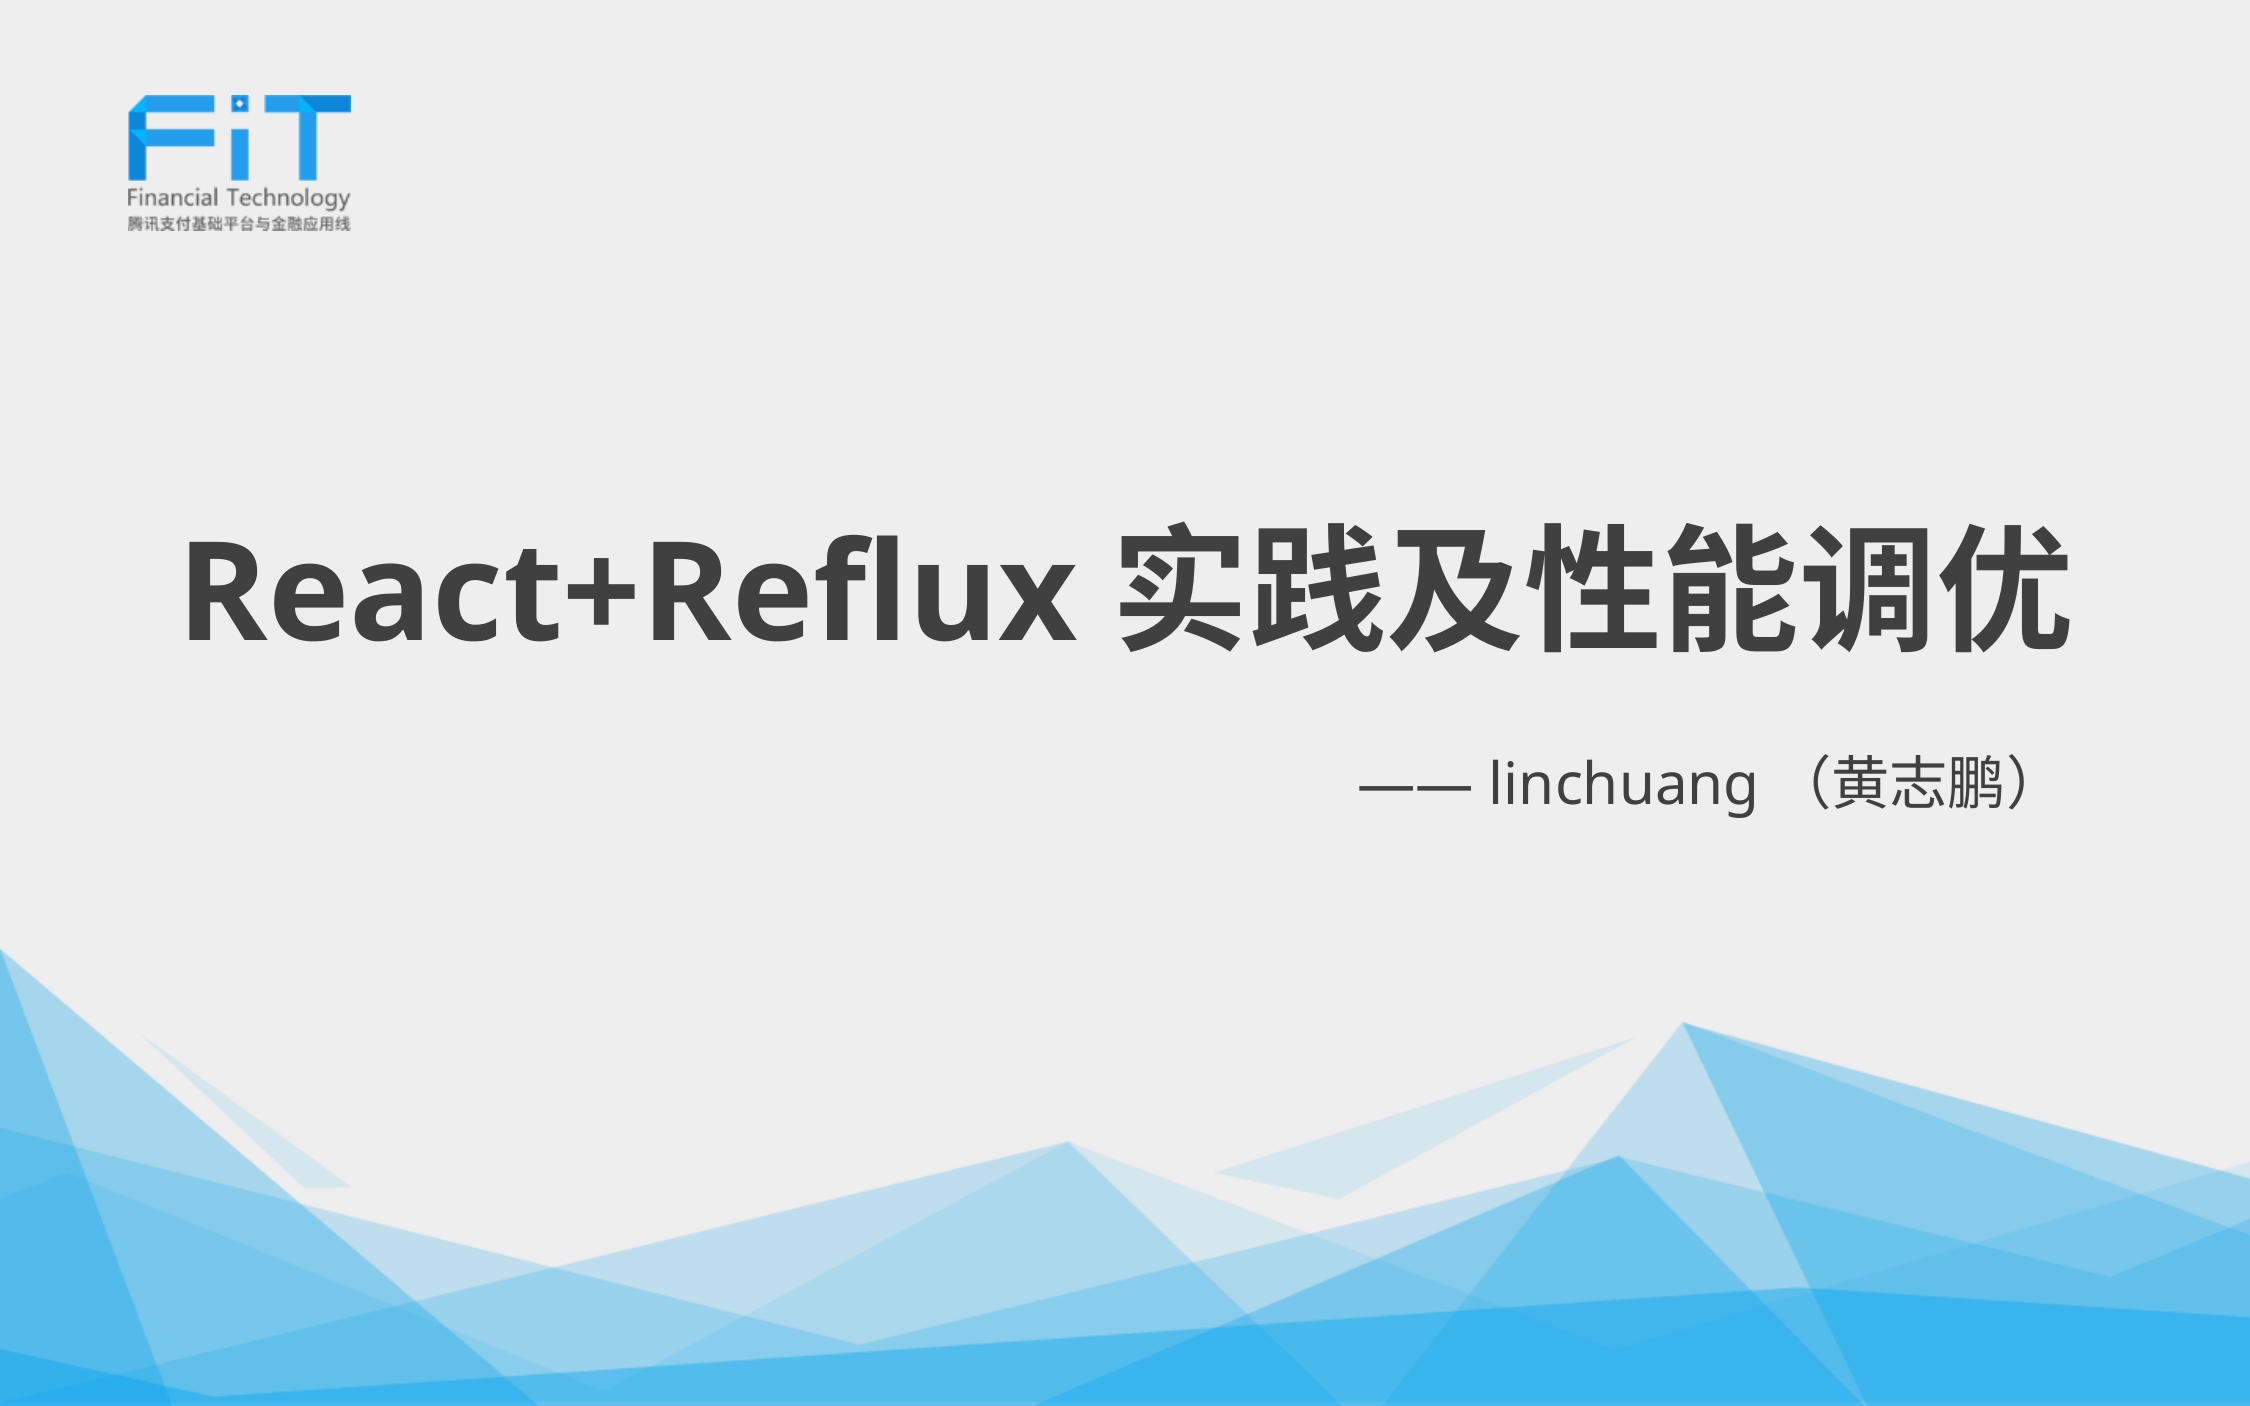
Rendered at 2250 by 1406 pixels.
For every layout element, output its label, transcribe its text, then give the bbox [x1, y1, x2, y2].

subtitle —— linchuang（黄志鹏） [397, 736, 2086, 849]
title React+Reflux实践及性能调优 [1, 434, 2250, 737]
picture [0, 0, 2250, 1406]
